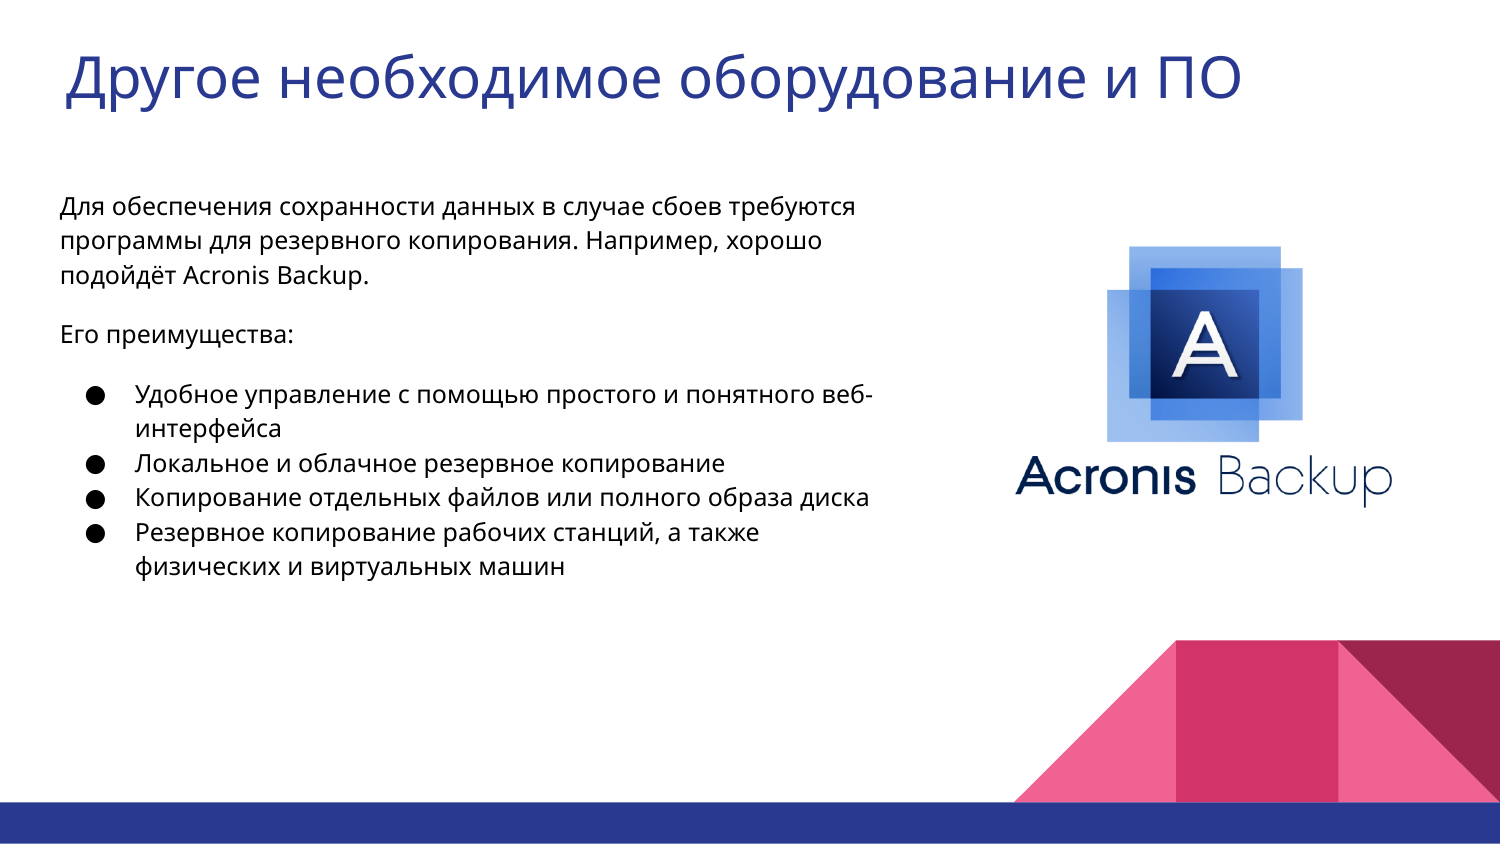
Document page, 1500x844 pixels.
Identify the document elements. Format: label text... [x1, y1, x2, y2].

picture [951, 190, 1450, 564]
title Другое необходимое оборудование и ПО [51, 25, 1449, 126]
list Для обеспечения сохранности данных в случае сбоев требуются программы для резервного копирования. Например, хорошо подойдёт Acronis Backup. Его преимущества: Удобное управление с помощью простого и понятного веб-интерфейса Локальное и облачное резервное копирование Копирование отдельных файлов или полного образа диска Резервное копирование рабочих станций, а также физических и виртуальных машин [44, 171, 918, 719]
